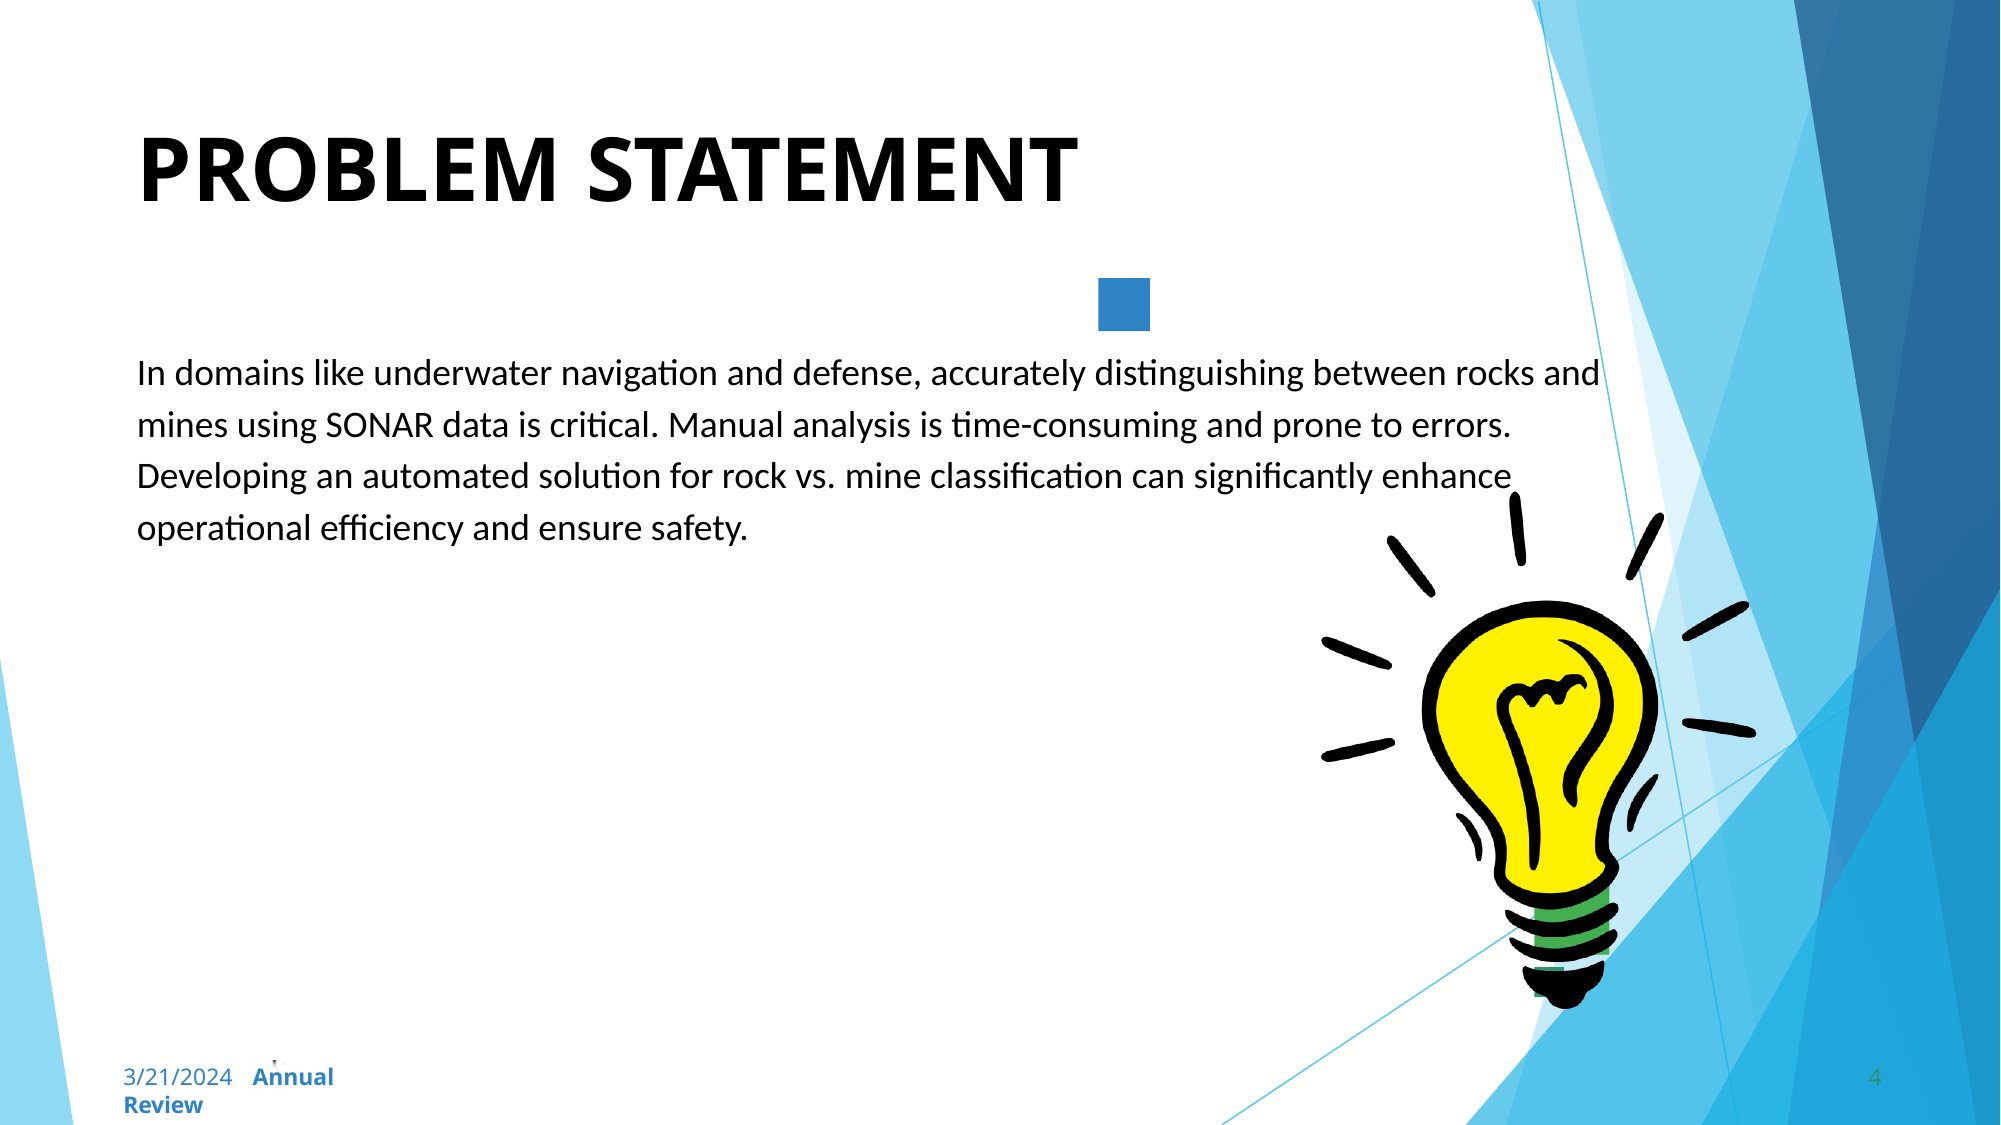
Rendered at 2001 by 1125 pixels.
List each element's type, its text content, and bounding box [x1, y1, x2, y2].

title PROBLEM STATEMENT In domains like underwater navigation and defense, accurately distinguishing between rocks and mines using SONAR data is critical. Manual analysis is time-consuming and prone to errors. Developing an automated solution for rock vs. mine classification can significantly enhance operational efficiency and ensure safety. [136, 94, 1688, 549]
text_box 3/21/2024 Annual Review [121, 1103, 417, 1118]
picture [110, 1060, 463, 1094]
slide_number 4 [1849, 1061, 1890, 1125]
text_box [1310, 480, 1765, 1016]
